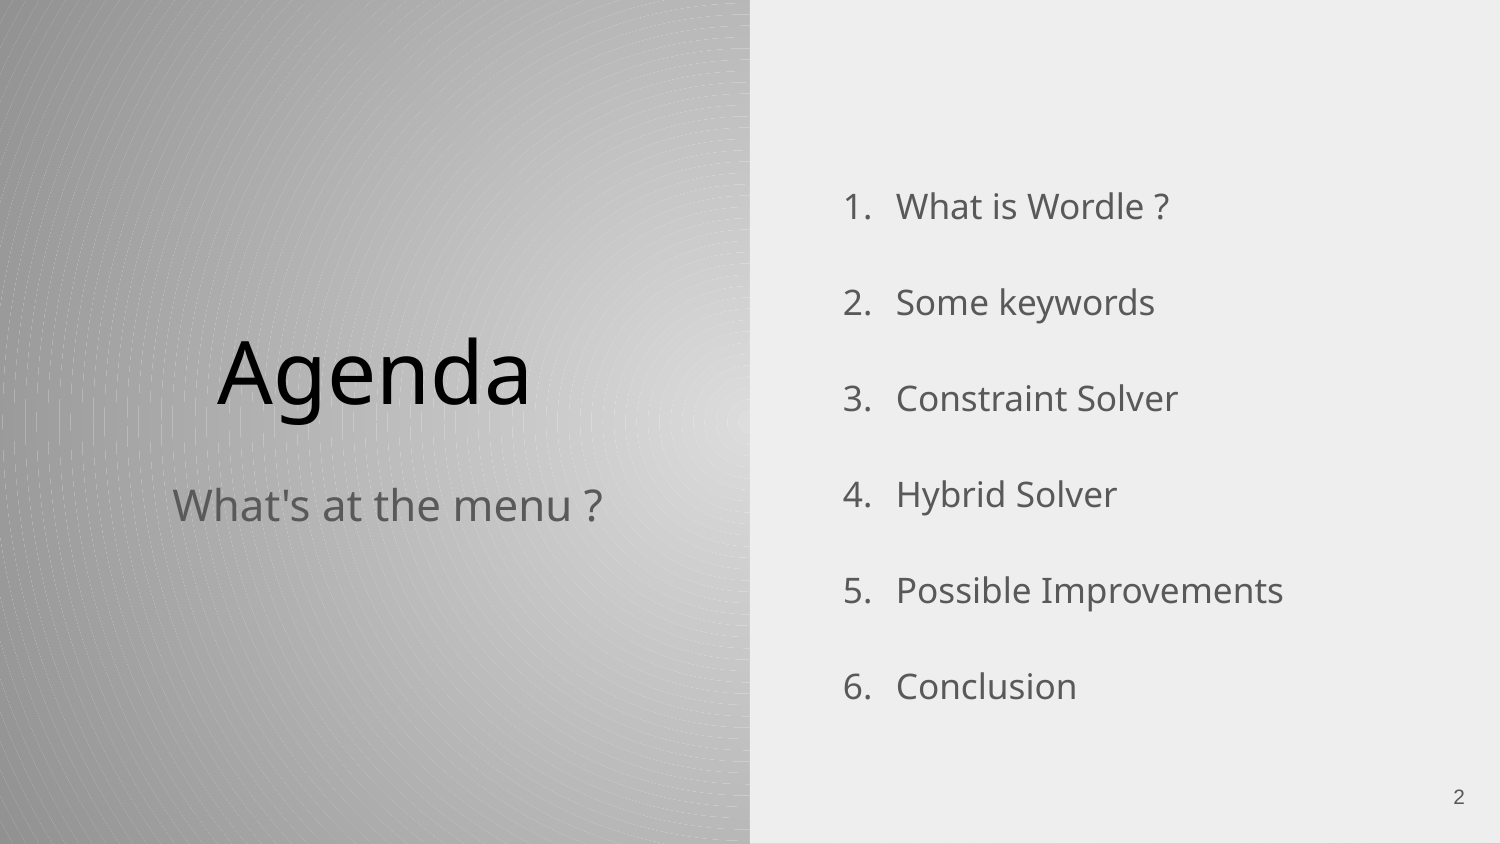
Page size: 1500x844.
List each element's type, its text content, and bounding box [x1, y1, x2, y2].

title Agenda [43, 202, 708, 446]
list What is Wordle ? Some keywords Constraint Solver Hybrid Solver Possible Improvements Conclusion [810, 118, 1440, 725]
subtitle What's at the menu ? [56, 459, 720, 663]
slide_number ‹#› [1389, 764, 1480, 830]
